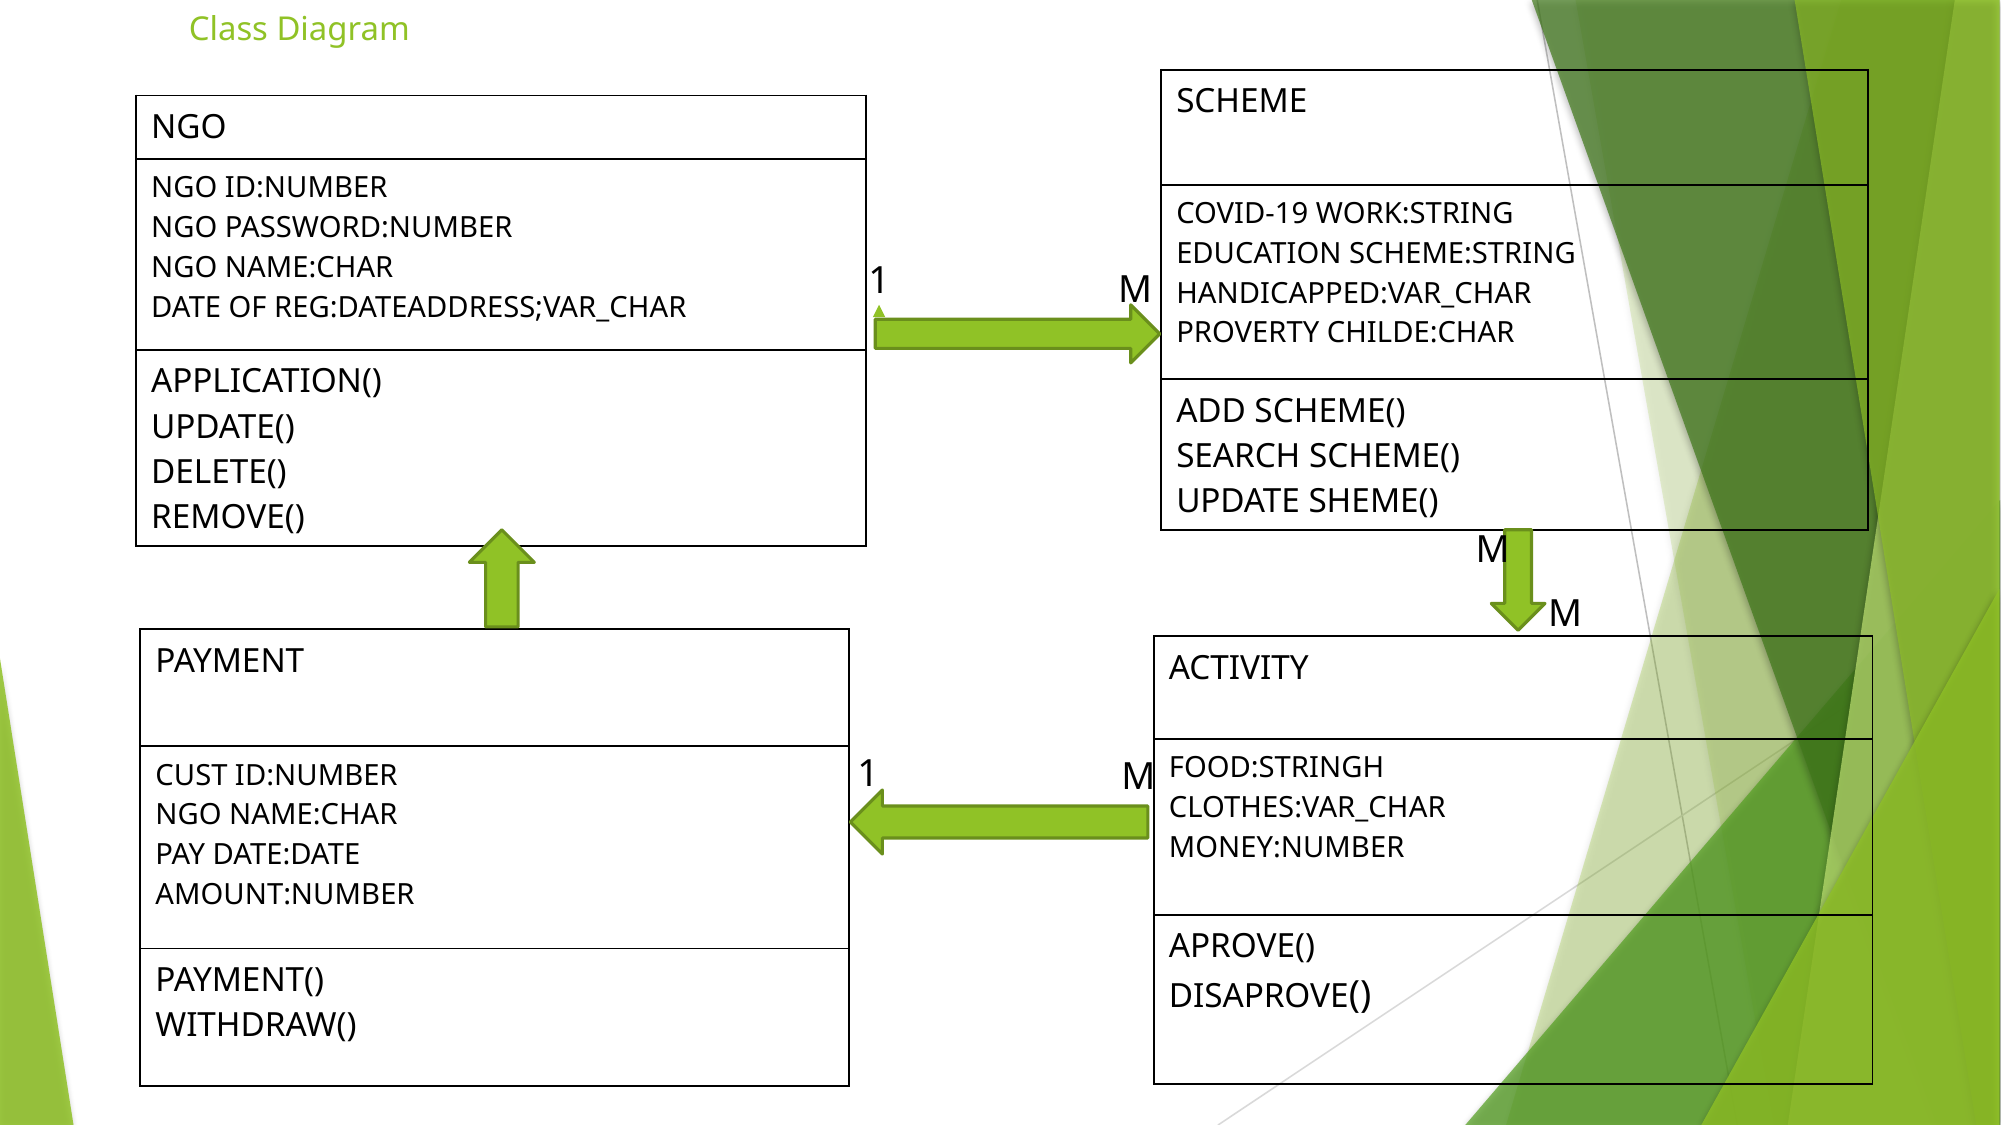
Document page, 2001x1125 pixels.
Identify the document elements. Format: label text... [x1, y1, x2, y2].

table_cell NGO ID:NUMBER NGO PASSWORD:NUMBER NGO NAME:CHAR DATE OF REG:DATEADDRESS;VAR_CHAR [137, 160, 865, 349]
text_box M [1460, 517, 1545, 578]
table_header NGO [137, 96, 865, 158]
table_cell APPLICATION() UPDATE() DELETE() REMOVE() [137, 351, 865, 545]
text_box M [1535, 581, 1563, 642]
table_cell ADD SCHEME() SEARCH SCHEME() UPDATE SHEME() [1162, 380, 1867, 529]
text_box M [1103, 257, 1167, 317]
table_cell CUST ID:NUMBER NGO NAME:CHAR PAY DATE:DATE AMOUNT:NUMBER [141, 747, 848, 948]
table_header ACTIVITY [1155, 637, 1872, 738]
text_box [873, 317, 1161, 365]
text_box 1 [842, 741, 908, 802]
table_cell PAYMENT() WITHDRAW() [141, 949, 848, 1085]
text_box [1489, 578, 1535, 632]
table_header SCHEME [1162, 71, 1867, 184]
text_box M [1106, 744, 1199, 805]
title Class Diagram [174, 0, 1585, 55]
text_box [849, 802, 1150, 856]
table_cell COVID-19 WORK:STRING EDUCATION SCHEME:STRING HANDICAPPED:VAR_CHAR PROVERTY CHILDE:CHAR [1162, 186, 1867, 378]
text_box 1 [853, 249, 905, 309]
table_header PAYMENT [141, 630, 848, 745]
table_cell FOOD:STRINGH CLOTHES:VAR_CHAR MONEY:NUMBER [1155, 740, 1872, 914]
table_cell APROVE() DISAPROVE() [1155, 916, 1872, 1083]
text_box [467, 528, 536, 629]
